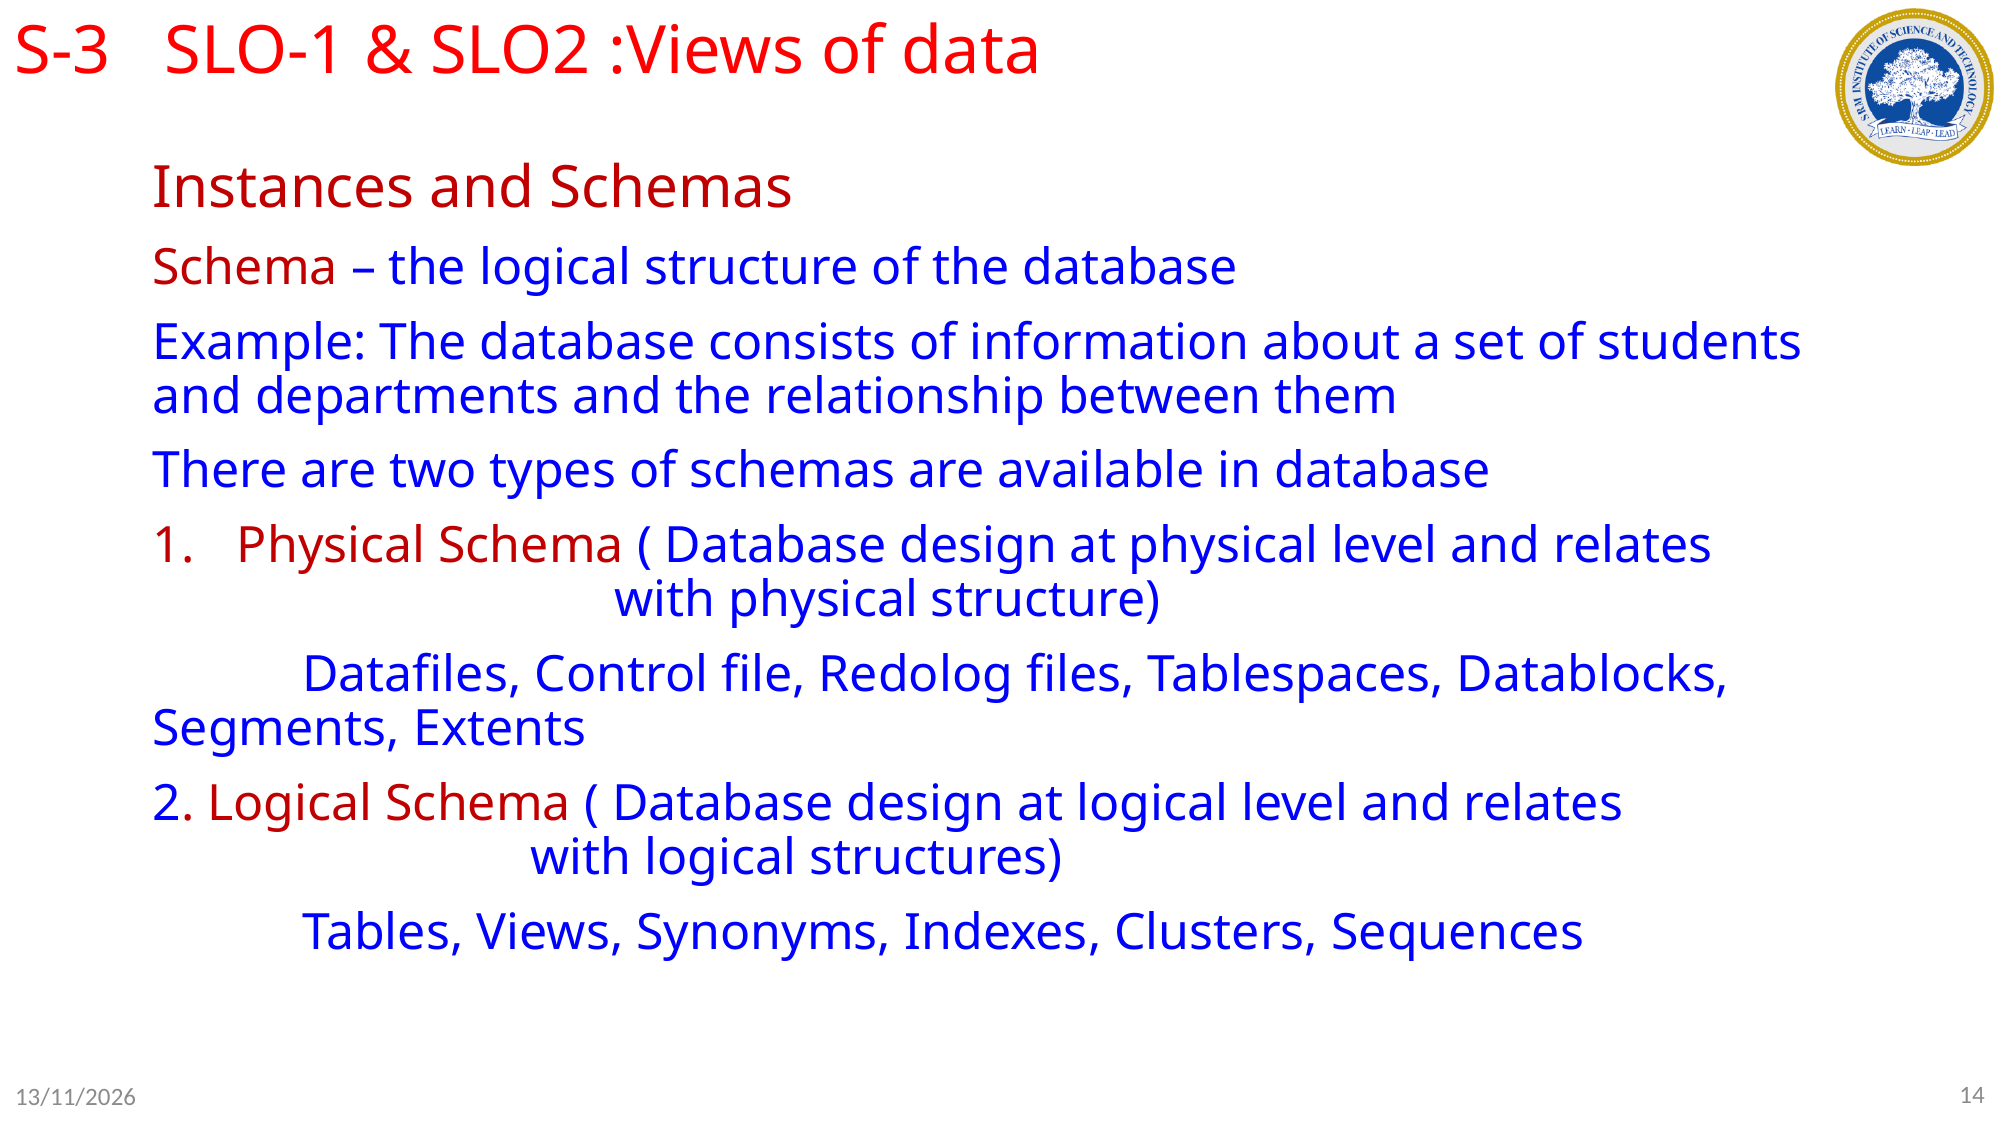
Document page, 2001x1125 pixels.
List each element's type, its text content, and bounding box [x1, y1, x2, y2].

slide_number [0, 1065, 663, 1125]
text_box S-3 SLO-1 & SLO2 :Views of data [0, 0, 1800, 95]
list Instances and Schemas Schema – the logical structure of the database Example: The database consists of information about a set of students and departments and the relationship between them There are two types of schemas are available in database Physical Schema ( Database design at physical level and relates with physical structure) Datafiles, Control file, Redolog files, Tablespaces, Datablocks, Segments, Extents 2. Logical Schema ( Database design at logical level and relates with logical structures) Tables, Views, Synonyms, Indexes, Clusters, Sequences [137, 149, 1863, 1034]
slide_number 14 [1337, 1063, 2000, 1124]
picture [1835, 8, 1994, 166]
